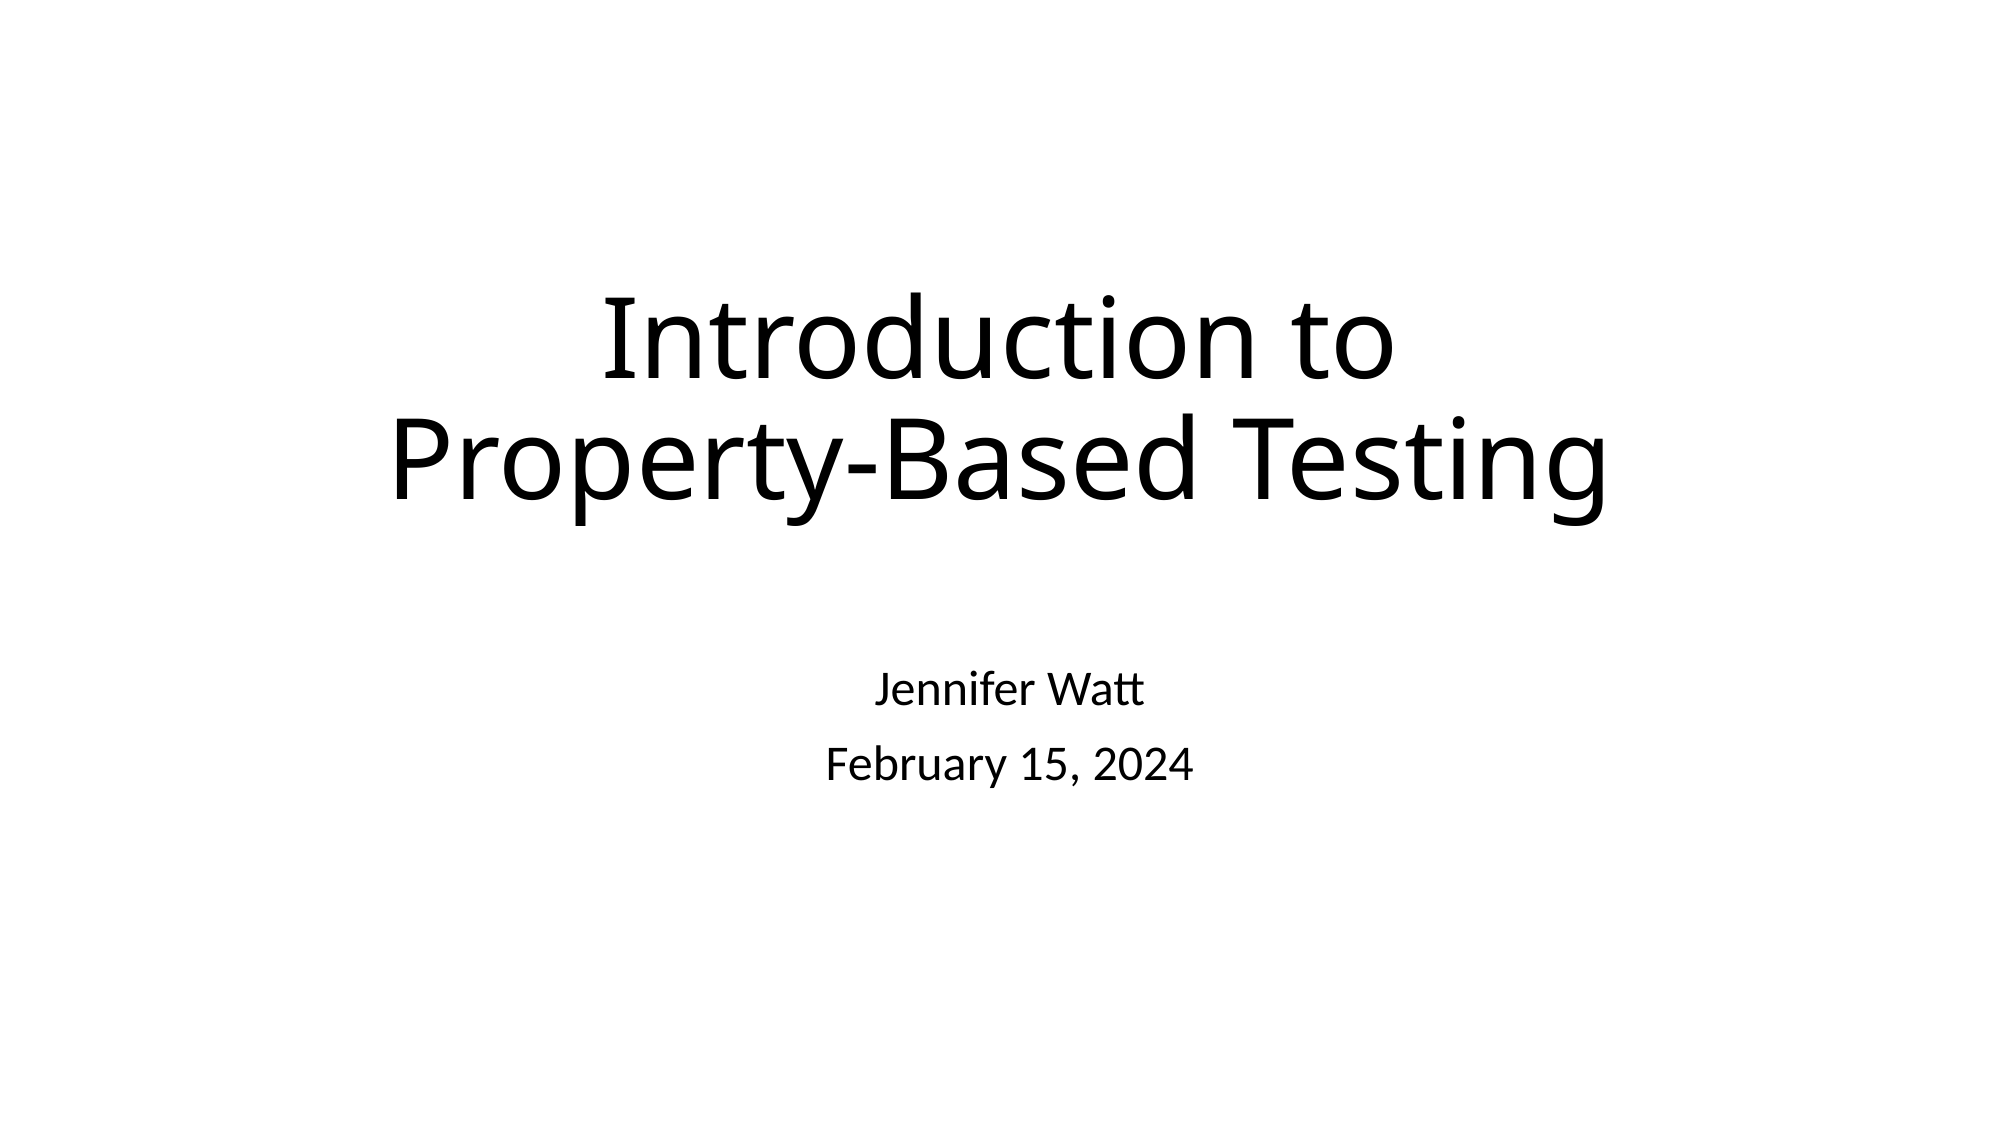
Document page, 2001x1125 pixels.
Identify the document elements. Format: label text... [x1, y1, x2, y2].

title Introduction to Property-Based Testing [256, 224, 1744, 532]
subtitle Jennifer Watt February 15, 2024 [585, 655, 1435, 814]
